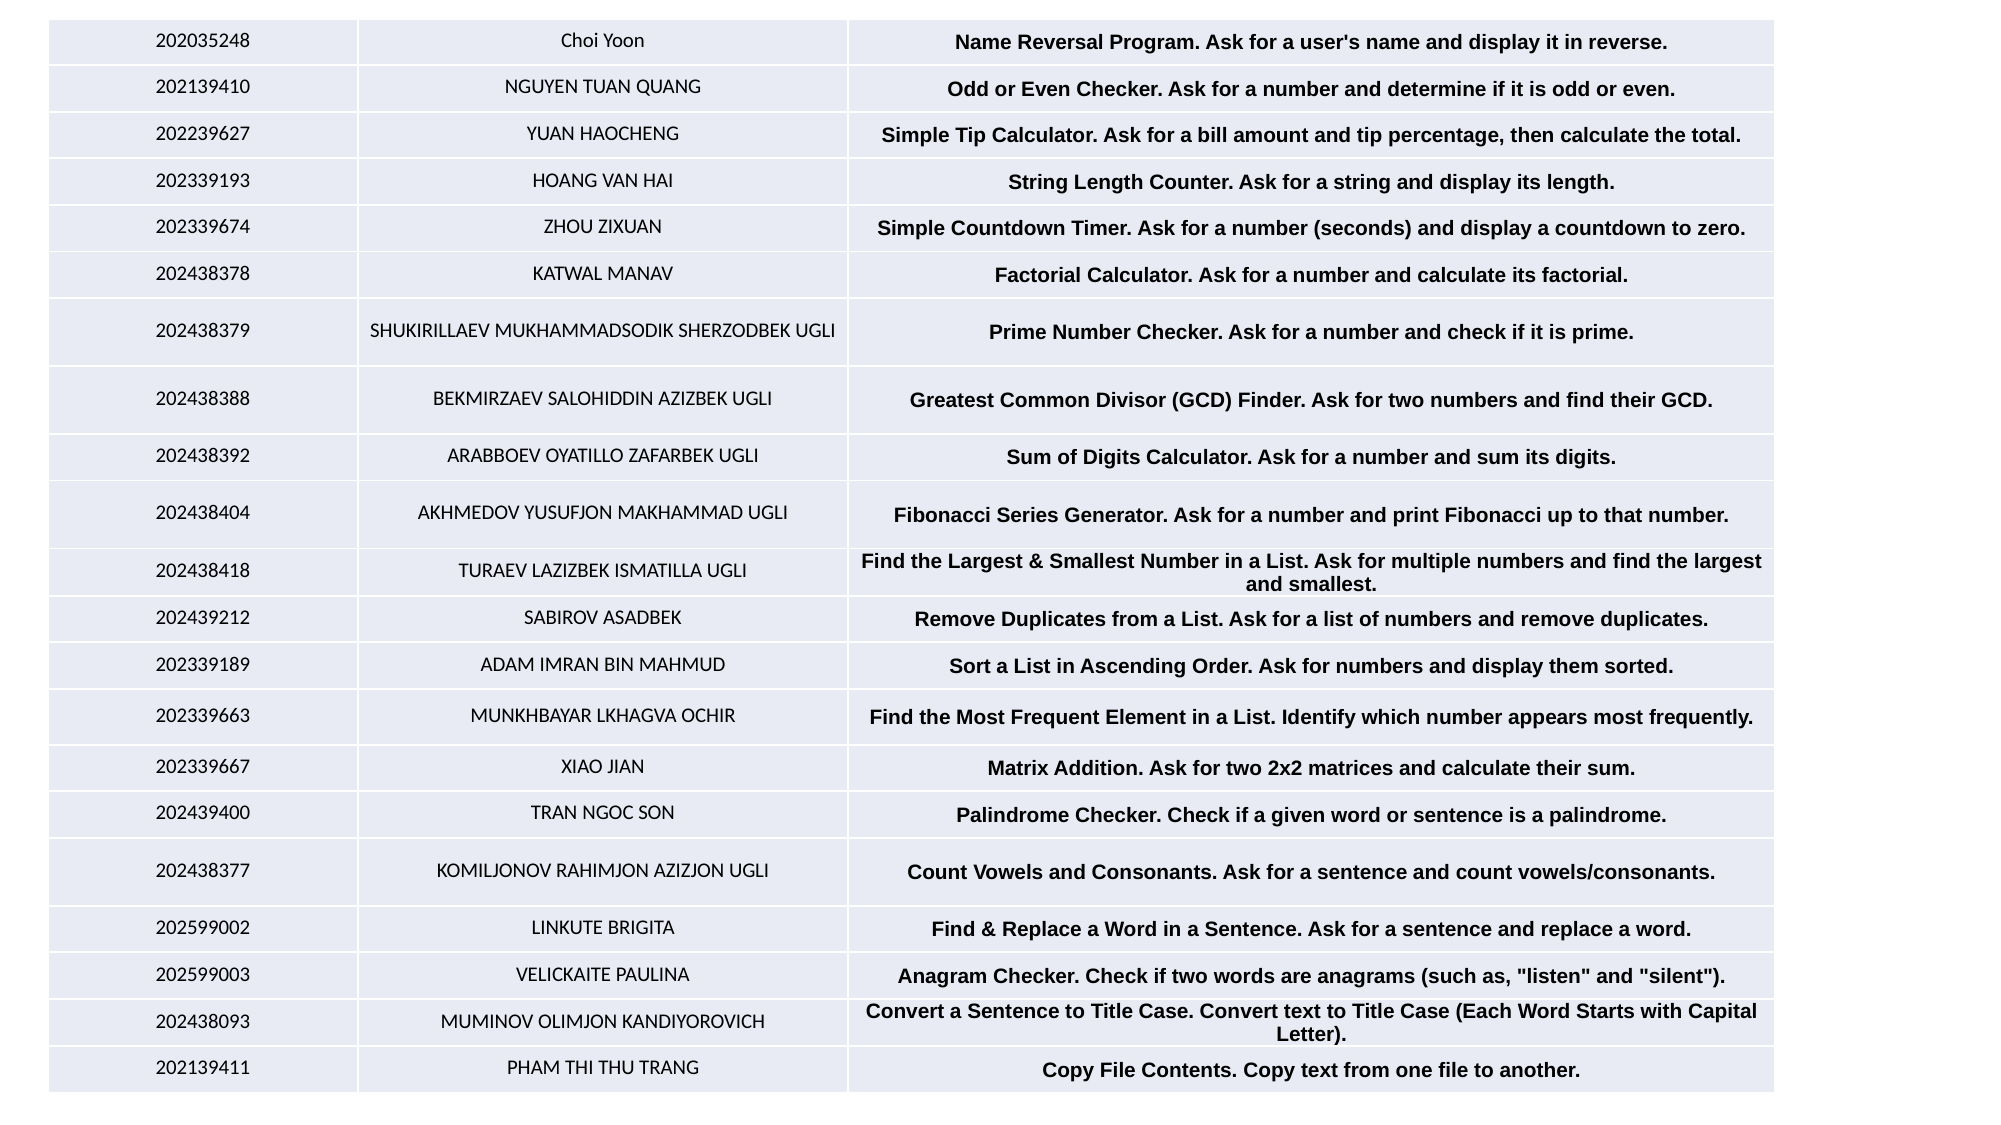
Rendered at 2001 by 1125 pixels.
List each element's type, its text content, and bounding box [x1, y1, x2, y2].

table_cell MUNKHBAYAR LKHAGVA OCHIR [359, 690, 847, 744]
table_cell 202438093 [49, 1000, 357, 1045]
table_cell 202599003 [49, 953, 357, 998]
table_cell ADAM IMRAN BIN MAHMUD [359, 643, 847, 688]
table_cell Fibonacci Series Generator. Ask for a number and print Fibonacci up to that number. [849, 481, 1774, 548]
table_cell PHAM THI THU TRANG [359, 1047, 847, 1092]
table_cell Copy File Contents. Copy text from one file to another. [849, 1047, 1774, 1092]
table_cell 202339667 [49, 746, 357, 790]
table_cell BEKMIRZAEV SALOHIDDIN AZIZBEK UGLI [359, 367, 847, 433]
table_cell Find the Most Frequent Element in a List. Identify which number appears most frequently. [849, 690, 1774, 744]
table_header Choi Yoon [359, 20, 847, 64]
table_cell 202139410 [49, 66, 357, 111]
table_header 202035248 [49, 20, 357, 64]
table_cell 202139411 [49, 1047, 357, 1092]
table_cell Simple Tip Calculator. Ask for a bill amount and tip percentage, then calculate the total. [849, 113, 1774, 157]
table_cell Matrix Addition. Ask for two 2x2 matrices and calculate their sum. [849, 746, 1774, 790]
table_cell Palindrome Checker. Check if a given word or sentence is a palindrome. [849, 792, 1774, 837]
table_cell TURAEV LAZIZBEK ISMATILLA UGLI [359, 549, 847, 595]
table_cell Convert a Sentence to Title Case. Convert text to Title Case (Each Word Starts with Capital Letter). [849, 1000, 1774, 1045]
table_cell 202339189 [49, 643, 357, 688]
table_cell Anagram Checker. Check if two words are anagrams (such as, "listen" and "silent"). [849, 953, 1774, 998]
table_cell ARABBOEV OYATILLO ZAFARBEK UGLI [359, 435, 847, 480]
table_cell KOMILJONOV RAHIMJON AZIZJON UGLI [359, 839, 847, 905]
table_cell Prime Number Checker. Ask for a number and check if it is prime. [849, 299, 1774, 365]
table_cell ZHOU ZIXUAN [359, 206, 847, 251]
table_cell VELICKAITE PAULINA [359, 953, 847, 998]
table_cell LINKUTE BRIGITA [359, 907, 847, 951]
table_cell 202438392 [49, 435, 357, 480]
table_cell HOANG VAN HAI [359, 159, 847, 204]
table_cell 202599002 [49, 907, 357, 951]
table_cell MUMINOV OLIMJON KANDIYOROVICH [359, 1000, 847, 1045]
table_cell Sort a List in Ascending Order. Ask for numbers and display them sorted. [849, 643, 1774, 688]
table_cell 202239627 [49, 113, 357, 157]
table_cell String Length Counter. Ask for a string and display its length. [849, 159, 1774, 204]
table_cell 202339663 [49, 690, 357, 744]
table_cell 202438418 [49, 549, 357, 595]
table_cell Greatest Common Divisor (GCD) Finder. Ask for two numbers and find their GCD. [849, 367, 1774, 433]
table_cell Factorial Calculator. Ask for a number and calculate its factorial. [849, 252, 1774, 297]
table_cell Count Vowels and Consonants. Ask for a sentence and count vowels/consonants. [849, 839, 1774, 905]
table_cell 202439400 [49, 792, 357, 837]
table_cell 202438377 [49, 839, 357, 905]
table_cell 202438388 [49, 367, 357, 433]
table_cell XIAO JIAN [359, 746, 847, 790]
table_cell SHUKIRILLAEV MUKHAMMADSODIK SHERZODBEK UGLI [359, 299, 847, 365]
table_cell Simple Countdown Timer. Ask for a number (seconds) and display a countdown to zero. [849, 206, 1774, 251]
table_cell Remove Duplicates from a List. Ask for a list of numbers and remove duplicates. [849, 597, 1774, 641]
table_cell Sum of Digits Calculator. Ask for a number and sum its digits. [849, 435, 1774, 480]
table_cell Find & Replace a Word in a Sentence. Ask for a sentence and replace a word. [849, 907, 1774, 951]
table_cell TRAN NGOC SON [359, 792, 847, 837]
table_cell 202438379 [49, 299, 357, 365]
table_cell SABIROV ASADBEK [359, 597, 847, 641]
table_header Name Reversal Program. Ask for a user's name and display it in reverse. [849, 20, 1774, 64]
table_cell 202438378 [49, 252, 357, 297]
table_cell Odd or Even Checker. Ask for a number and determine if it is odd or even. [849, 66, 1774, 111]
table_cell KATWAL MANAV [359, 252, 847, 297]
table_cell 202339674 [49, 206, 357, 251]
table_cell NGUYEN TUAN QUANG [359, 66, 847, 111]
table_cell AKHMEDOV YUSUFJON MAKHAMMAD UGLI [359, 481, 847, 548]
table_cell 202438404 [49, 481, 357, 548]
table_cell 202339193 [49, 159, 357, 204]
table_cell Find the Largest & Smallest Number in a List. Ask for multiple numbers and find the largest and smallest. [849, 549, 1774, 595]
table_cell YUAN HAOCHENG [359, 113, 847, 157]
table_cell 202439212 [49, 597, 357, 641]
